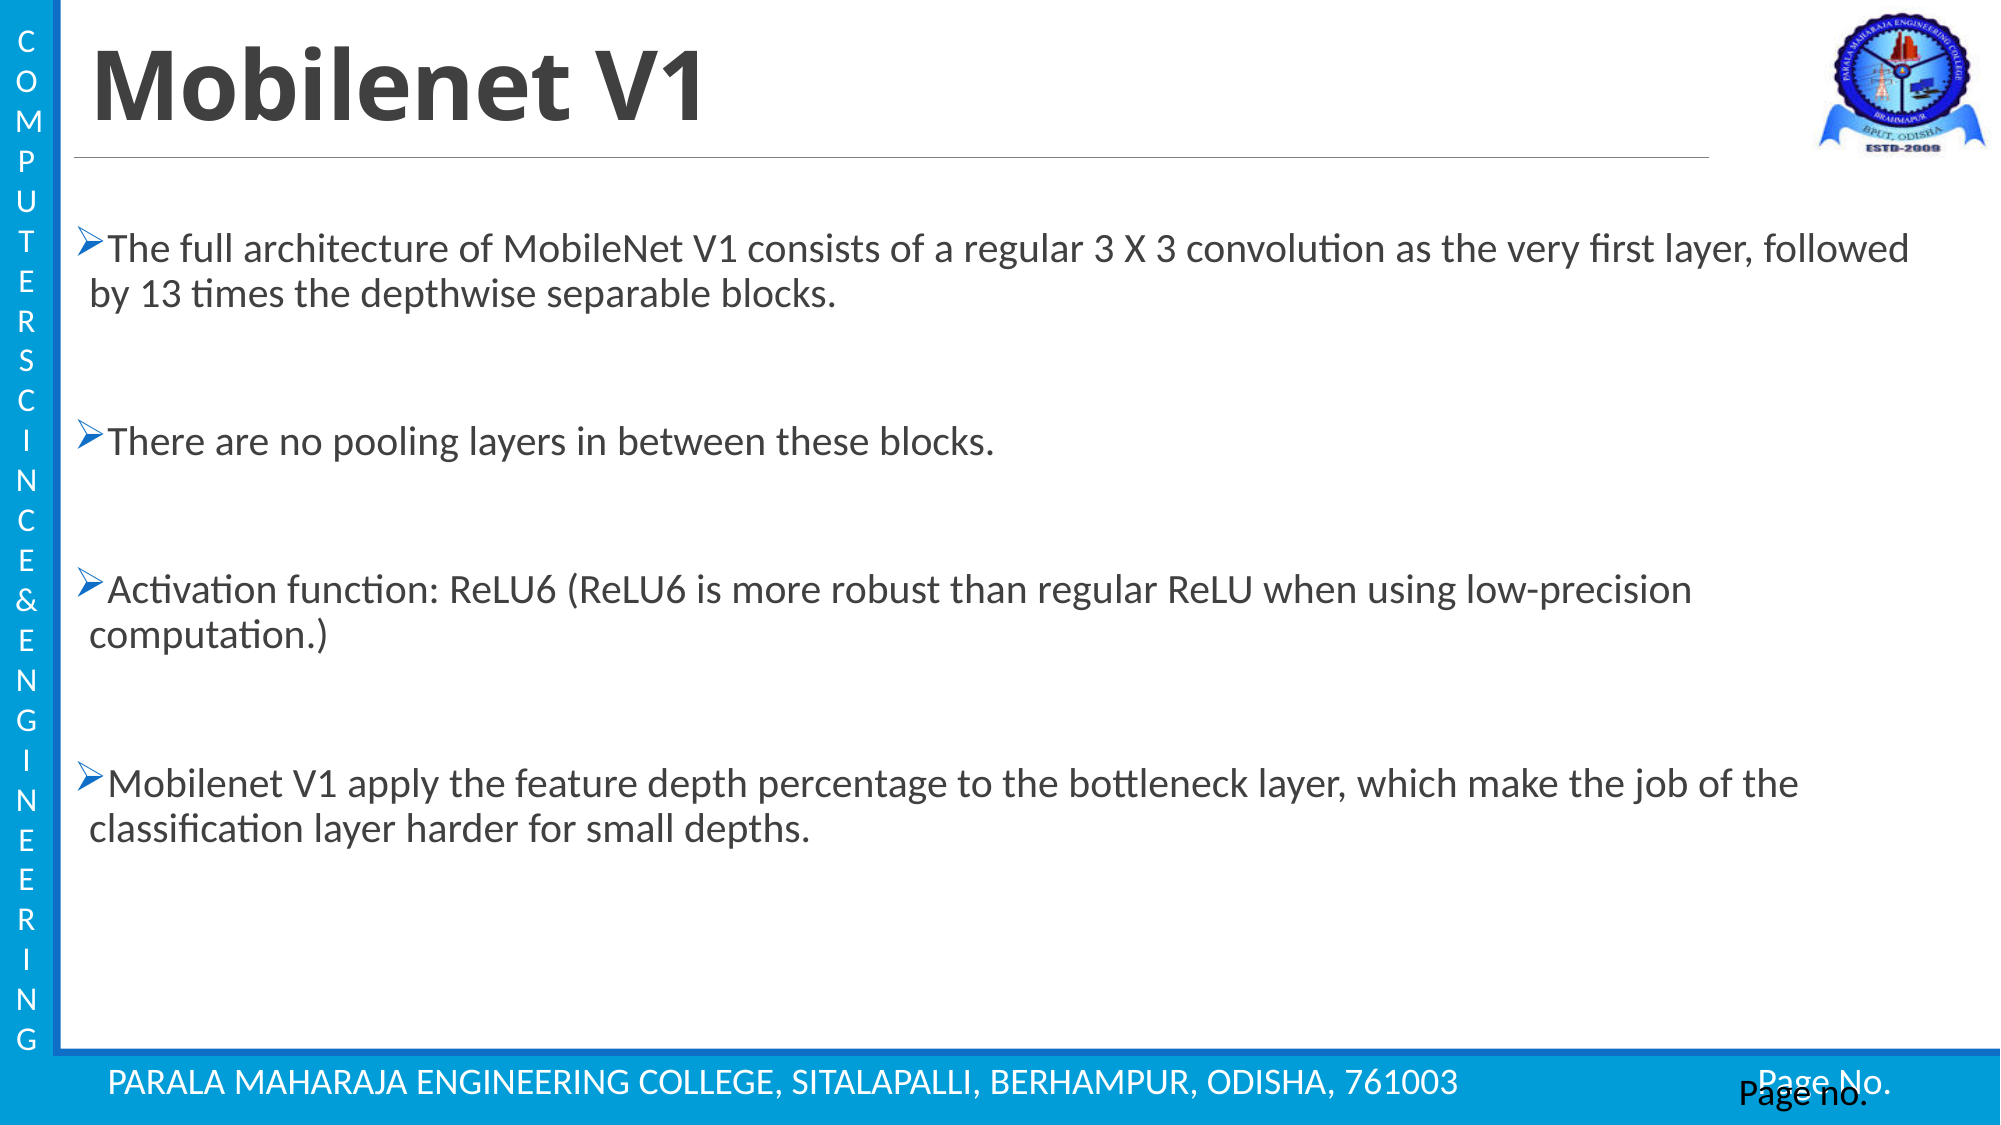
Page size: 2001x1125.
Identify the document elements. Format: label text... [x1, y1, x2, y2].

slide_number Page no. [1724, 1060, 1940, 1121]
title Mobilenet V1 [74, 33, 1725, 148]
list The full architecture of MobileNet V1 consists of a regular 3 X 3 convolution as the very first layer, followed by 13 times the depthwise separable blocks. There are no pooling layers in between these blocks. Activation function: ReLU6 (ReLU6 is more robust than regular ReLU when using low-precision computation.) Mobilenet V1 apply the feature depth percentage to the bottleneck layer, which make the job of the classification layer harder for small depths. [74, 218, 1941, 952]
picture [1807, 0, 2000, 158]
